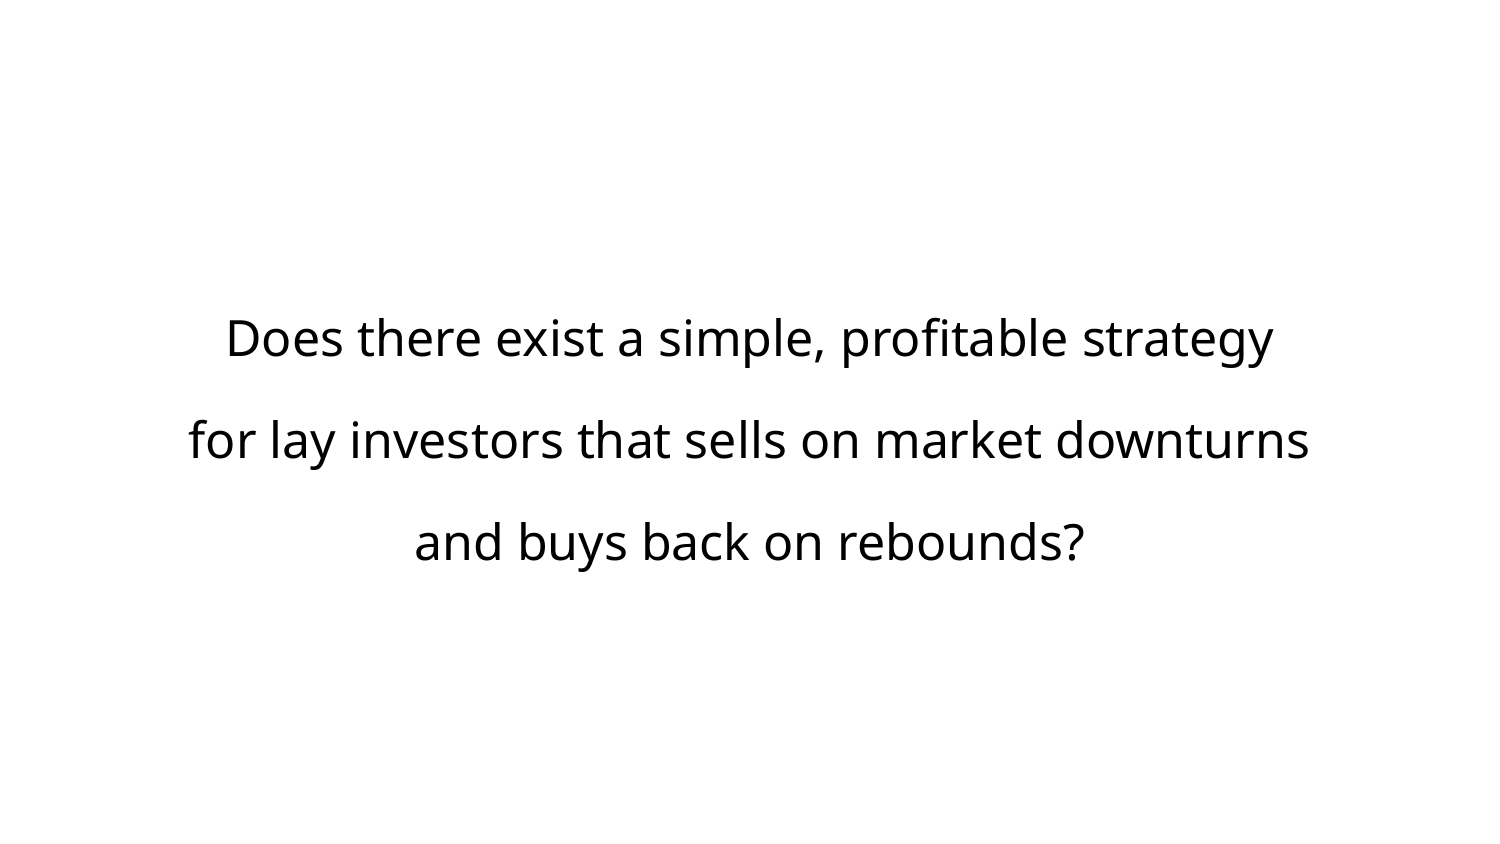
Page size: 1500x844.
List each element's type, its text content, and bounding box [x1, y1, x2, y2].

list Does there exist a simple, profitable strategy for lay investors that sells on market downturns and buys back on rebounds? [51, 189, 1449, 750]
